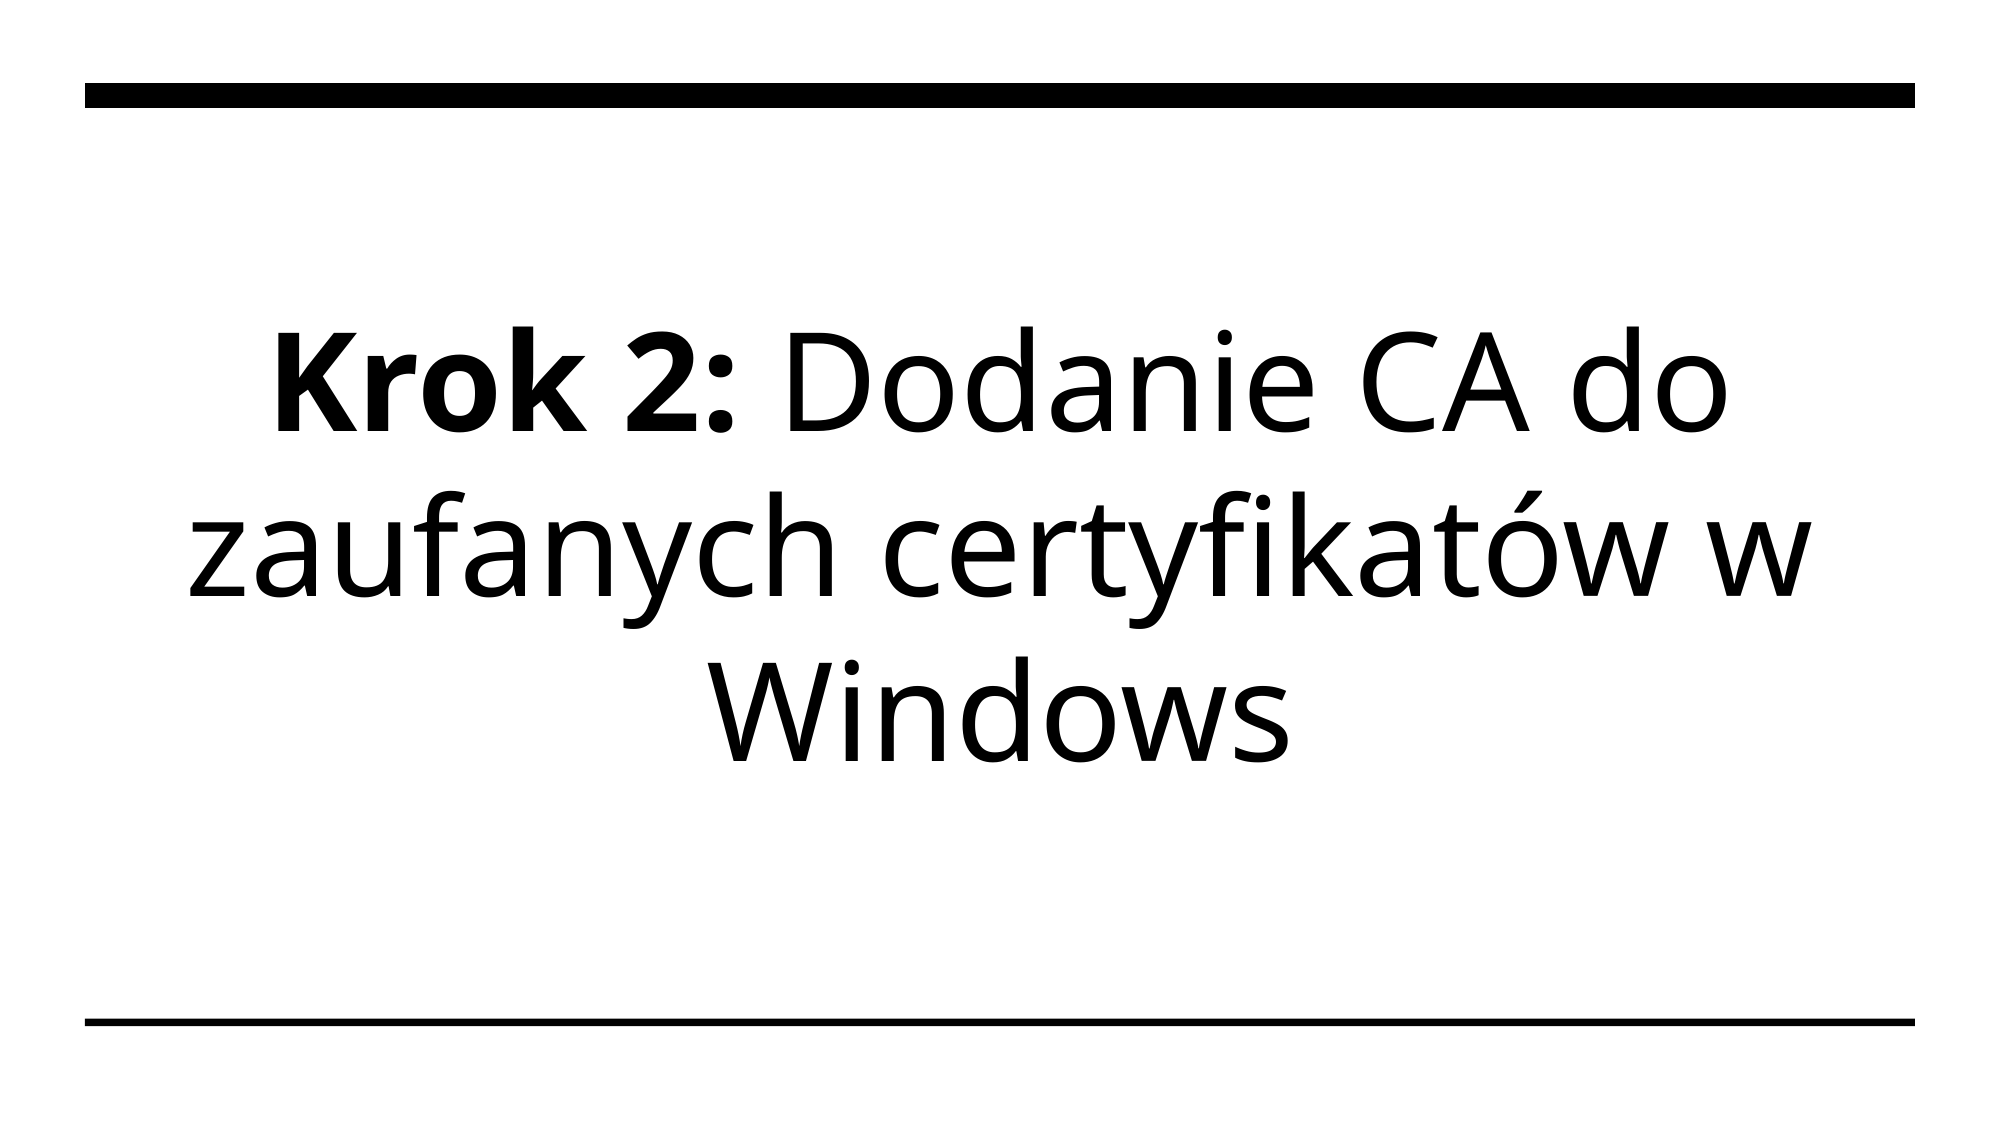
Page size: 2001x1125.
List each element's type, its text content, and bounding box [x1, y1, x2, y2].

title Krok 2: Dodanie CA do zaufanych certyfikatów w Windows [85, 258, 1916, 991]
